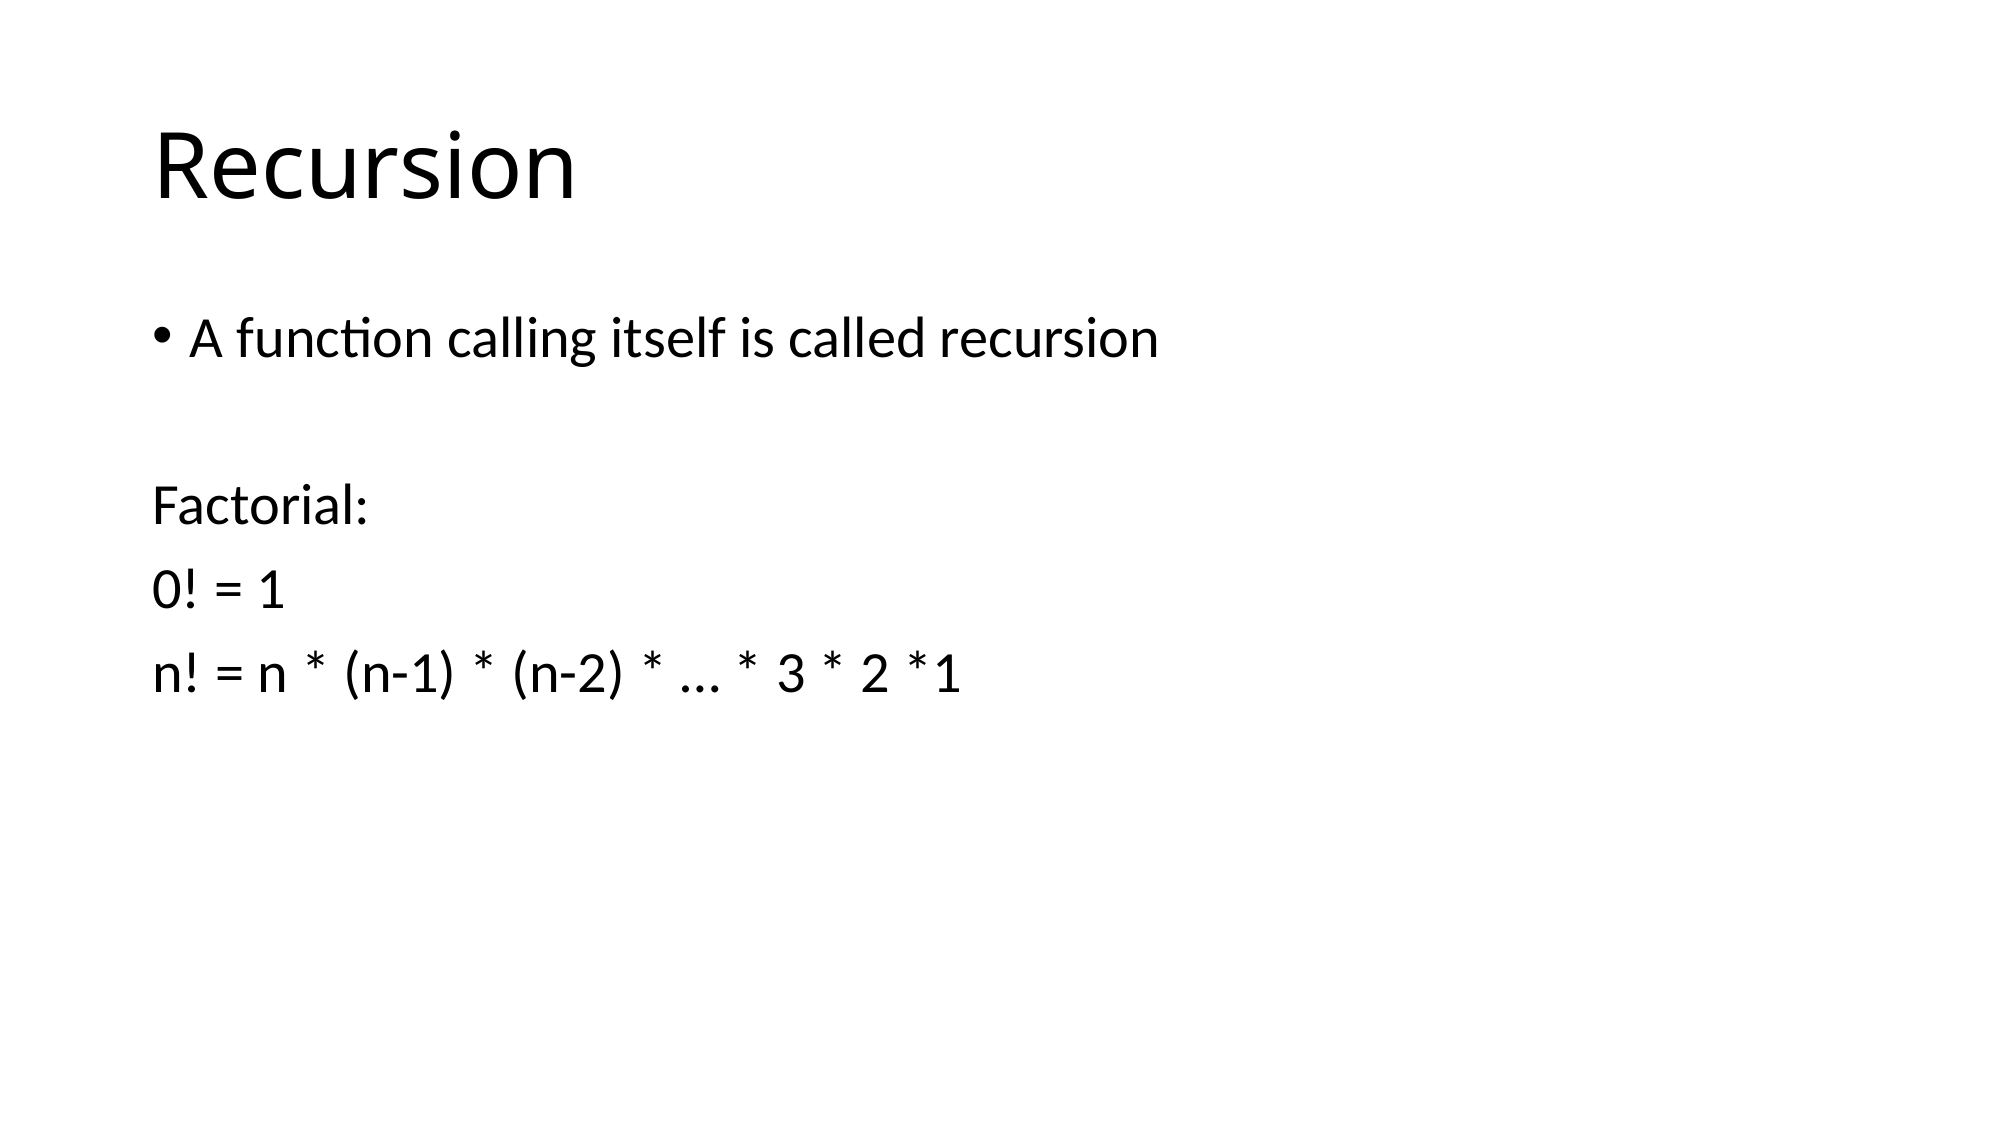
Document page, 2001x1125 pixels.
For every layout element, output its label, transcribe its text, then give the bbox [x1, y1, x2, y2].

list A function calling itself is called recursion Factorial: 0! = 1 n! = n * (n-1) * (n-2) * … * 3 * 2 *1 [137, 299, 1863, 1014]
title Recursion [137, 59, 1863, 278]
